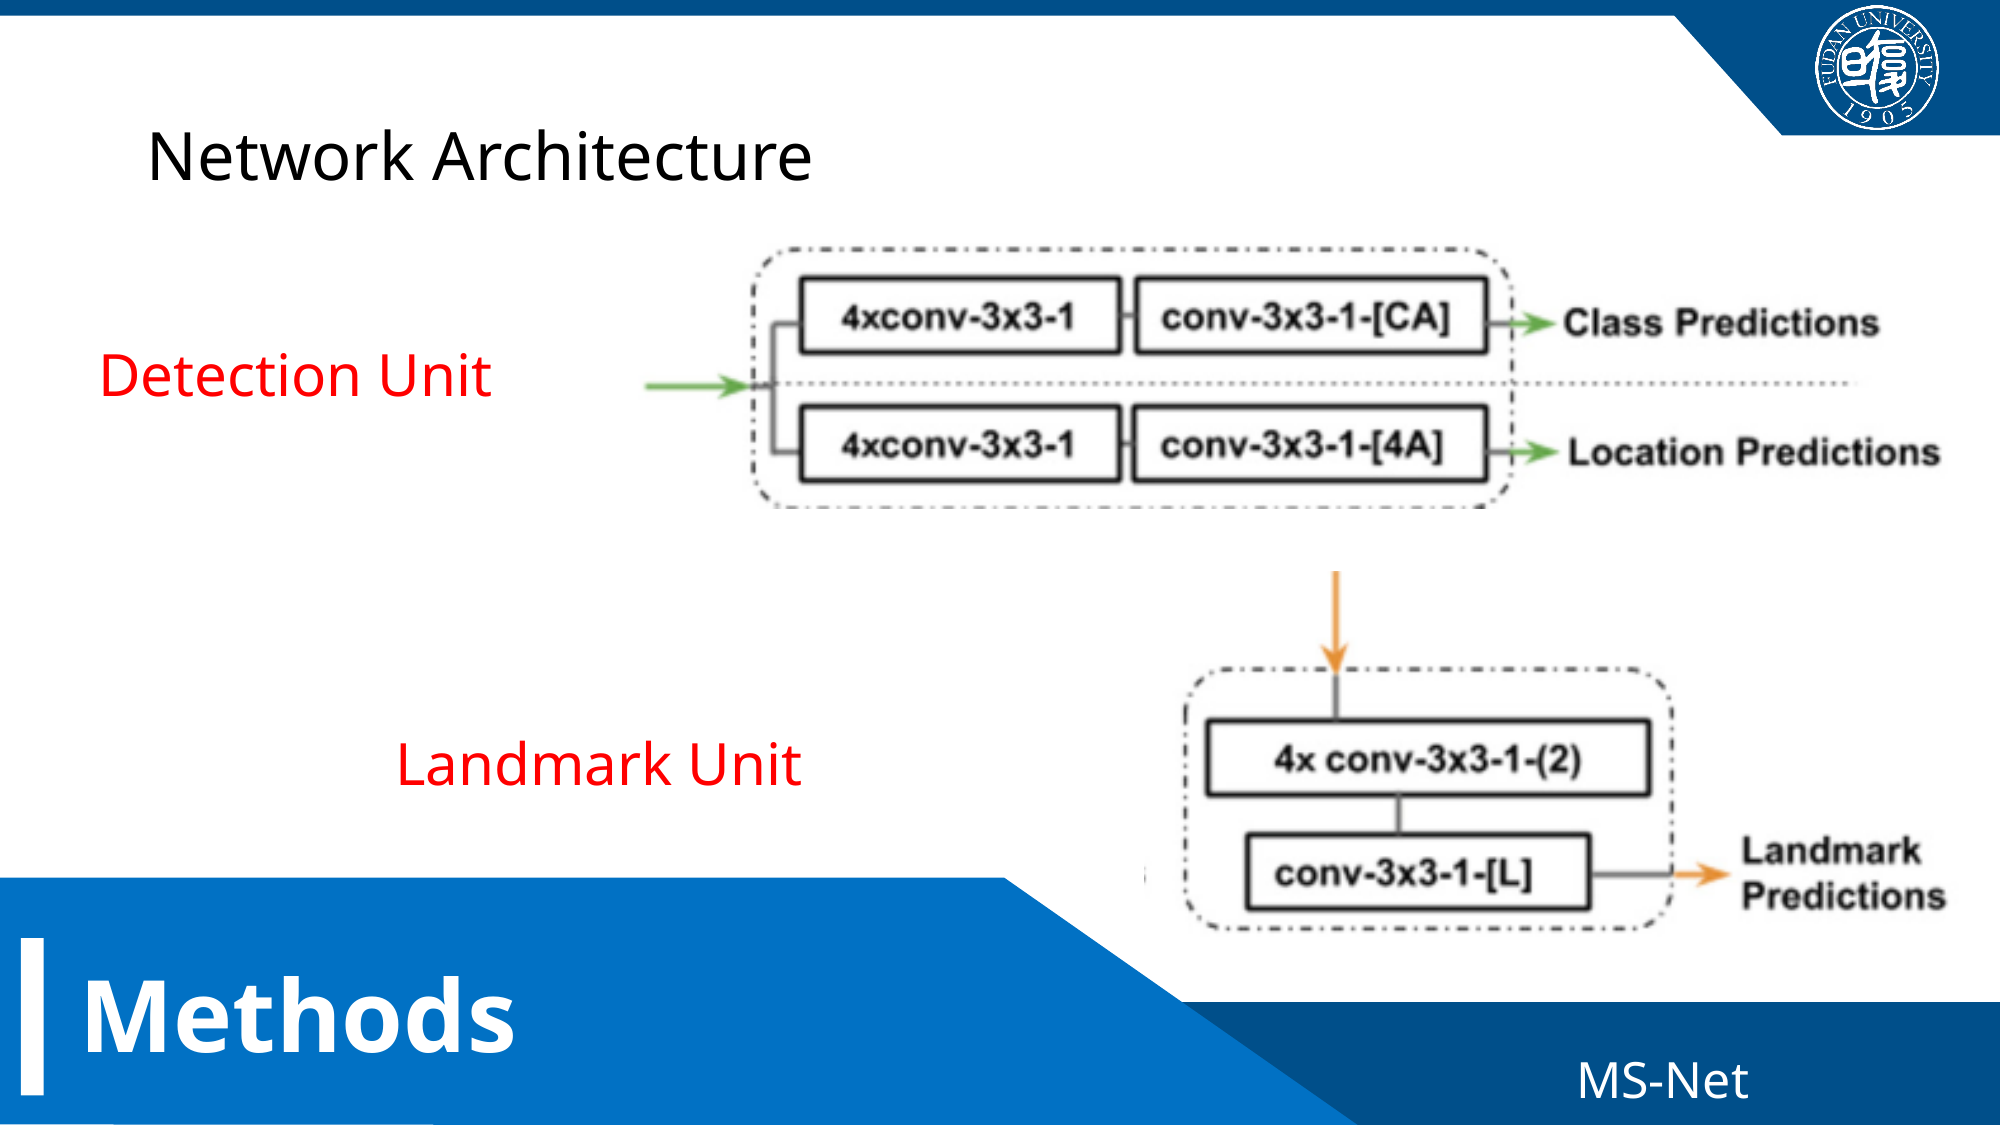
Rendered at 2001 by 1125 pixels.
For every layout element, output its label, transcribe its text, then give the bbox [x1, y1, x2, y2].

text_box Landmark Unit [380, 721, 858, 812]
picture [617, 212, 1970, 509]
picture [1815, 5, 1939, 130]
picture [1144, 571, 1989, 955]
title Methods [64, 954, 1108, 1086]
text_box Detection Unit [83, 332, 561, 423]
subtitle MS-Net [1337, 1031, 1989, 1115]
text_box Network Architecture [131, 82, 1677, 235]
